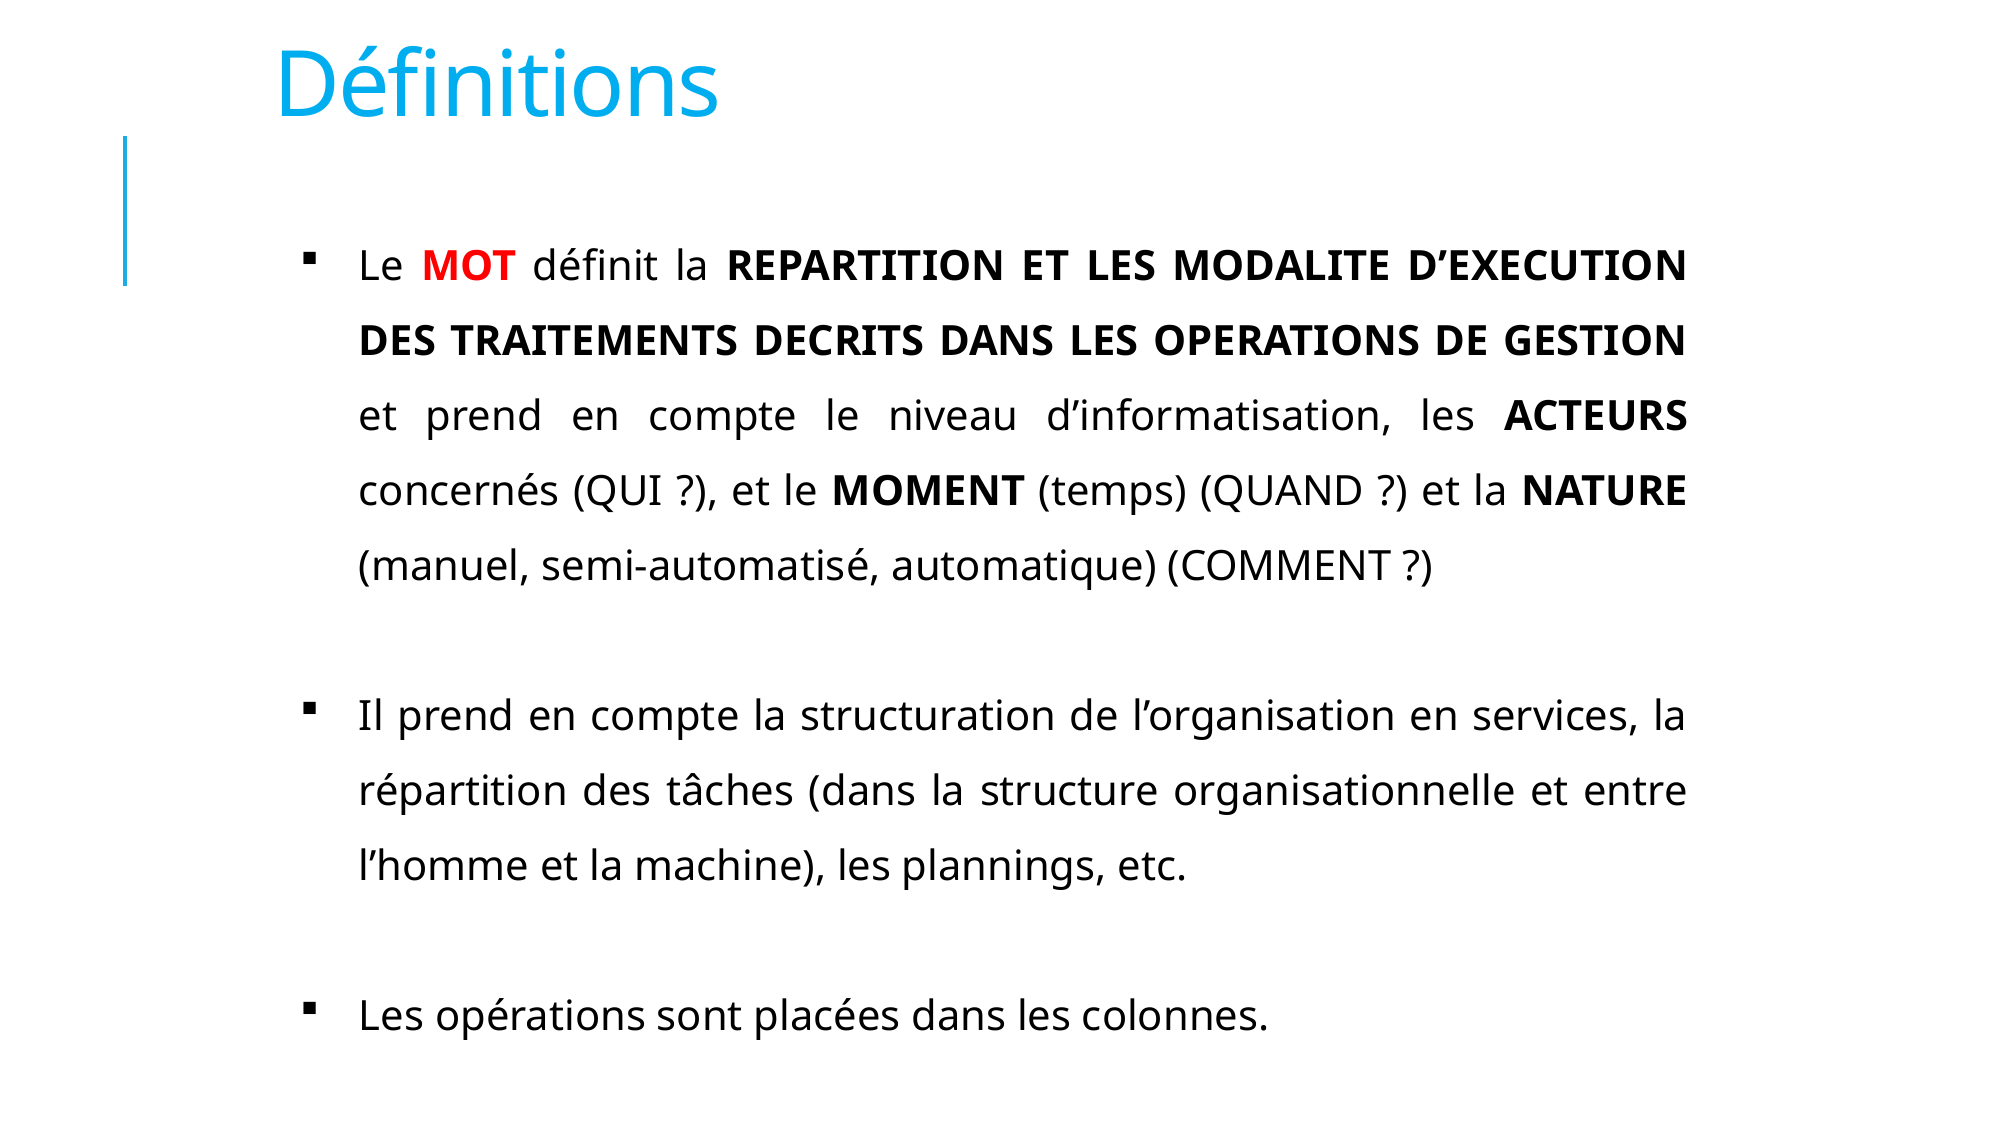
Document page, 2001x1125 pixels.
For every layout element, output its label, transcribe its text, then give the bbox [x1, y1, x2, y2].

text_box Définitions [273, 37, 1739, 137]
text_box Le MOT définit la REPARTITION ET LES MODALITE D’EXECUTION DES TRAITEMENTS DECRITS DANS LES OPERATIONS DE GESTION et prend en compte le niveau d’informatisation, les ACTEURS concernés (QUI ?), et le MOMENT (temps) (QUAND ?) et la NATURE (manuel, semi-automatisé, automatique) (COMMENT ?) Il prend en compte la structuration de l’organisation en services, la répartition des tâches (dans la structure organisationnelle et entre l’homme et la machine), les plannings, etc. Les opérations sont placées dans les colonnes. [284, 205, 1704, 1047]
